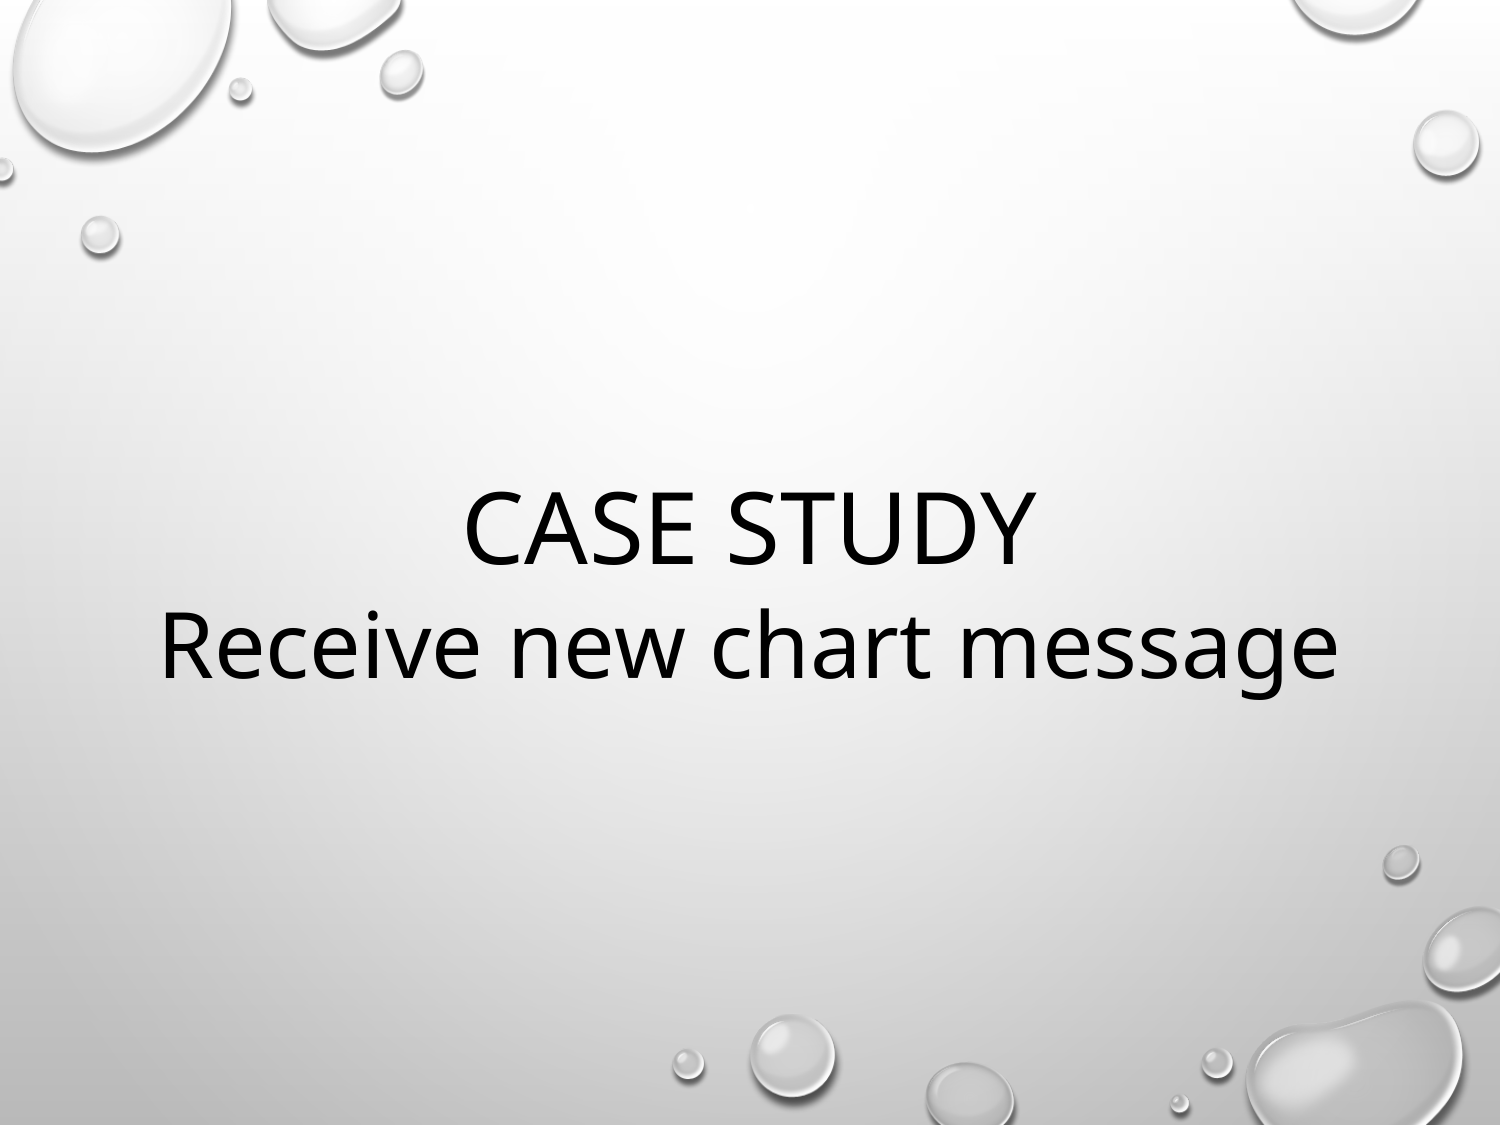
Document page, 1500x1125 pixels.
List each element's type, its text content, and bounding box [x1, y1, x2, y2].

picture [0, 0, 1500, 1125]
title CASE STUDY Receive new chart message [112, 302, 1388, 865]
